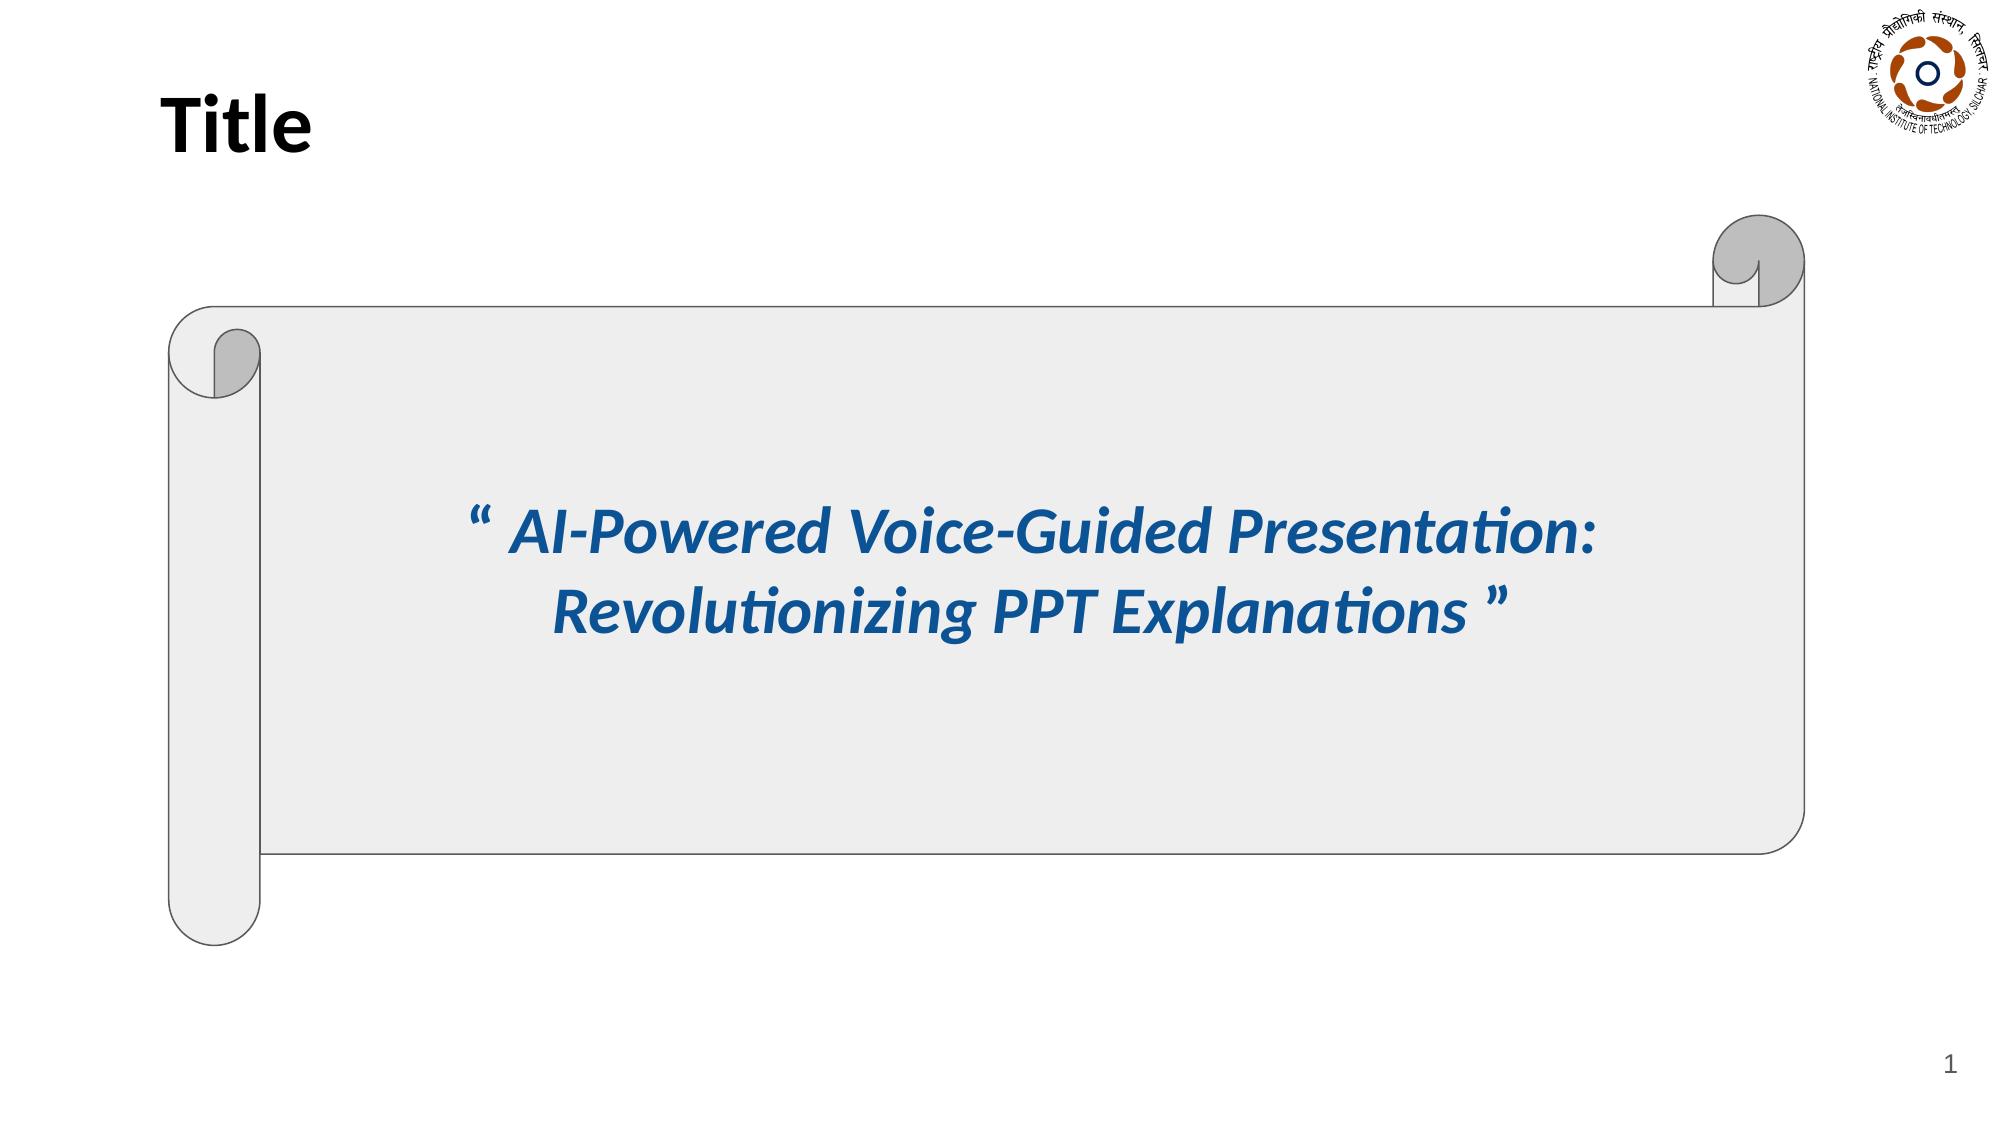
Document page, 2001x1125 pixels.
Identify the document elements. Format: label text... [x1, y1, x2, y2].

slide_number ‹#› [1853, 1019, 1974, 1106]
text_box [168, 215, 1805, 946]
text_box Title [145, 61, 1750, 177]
picture [1856, 0, 2000, 144]
text_box “ AI-Powered Voice-Guided Presentation: Revolutionizing PPT Explanations ” [420, 471, 1645, 715]
